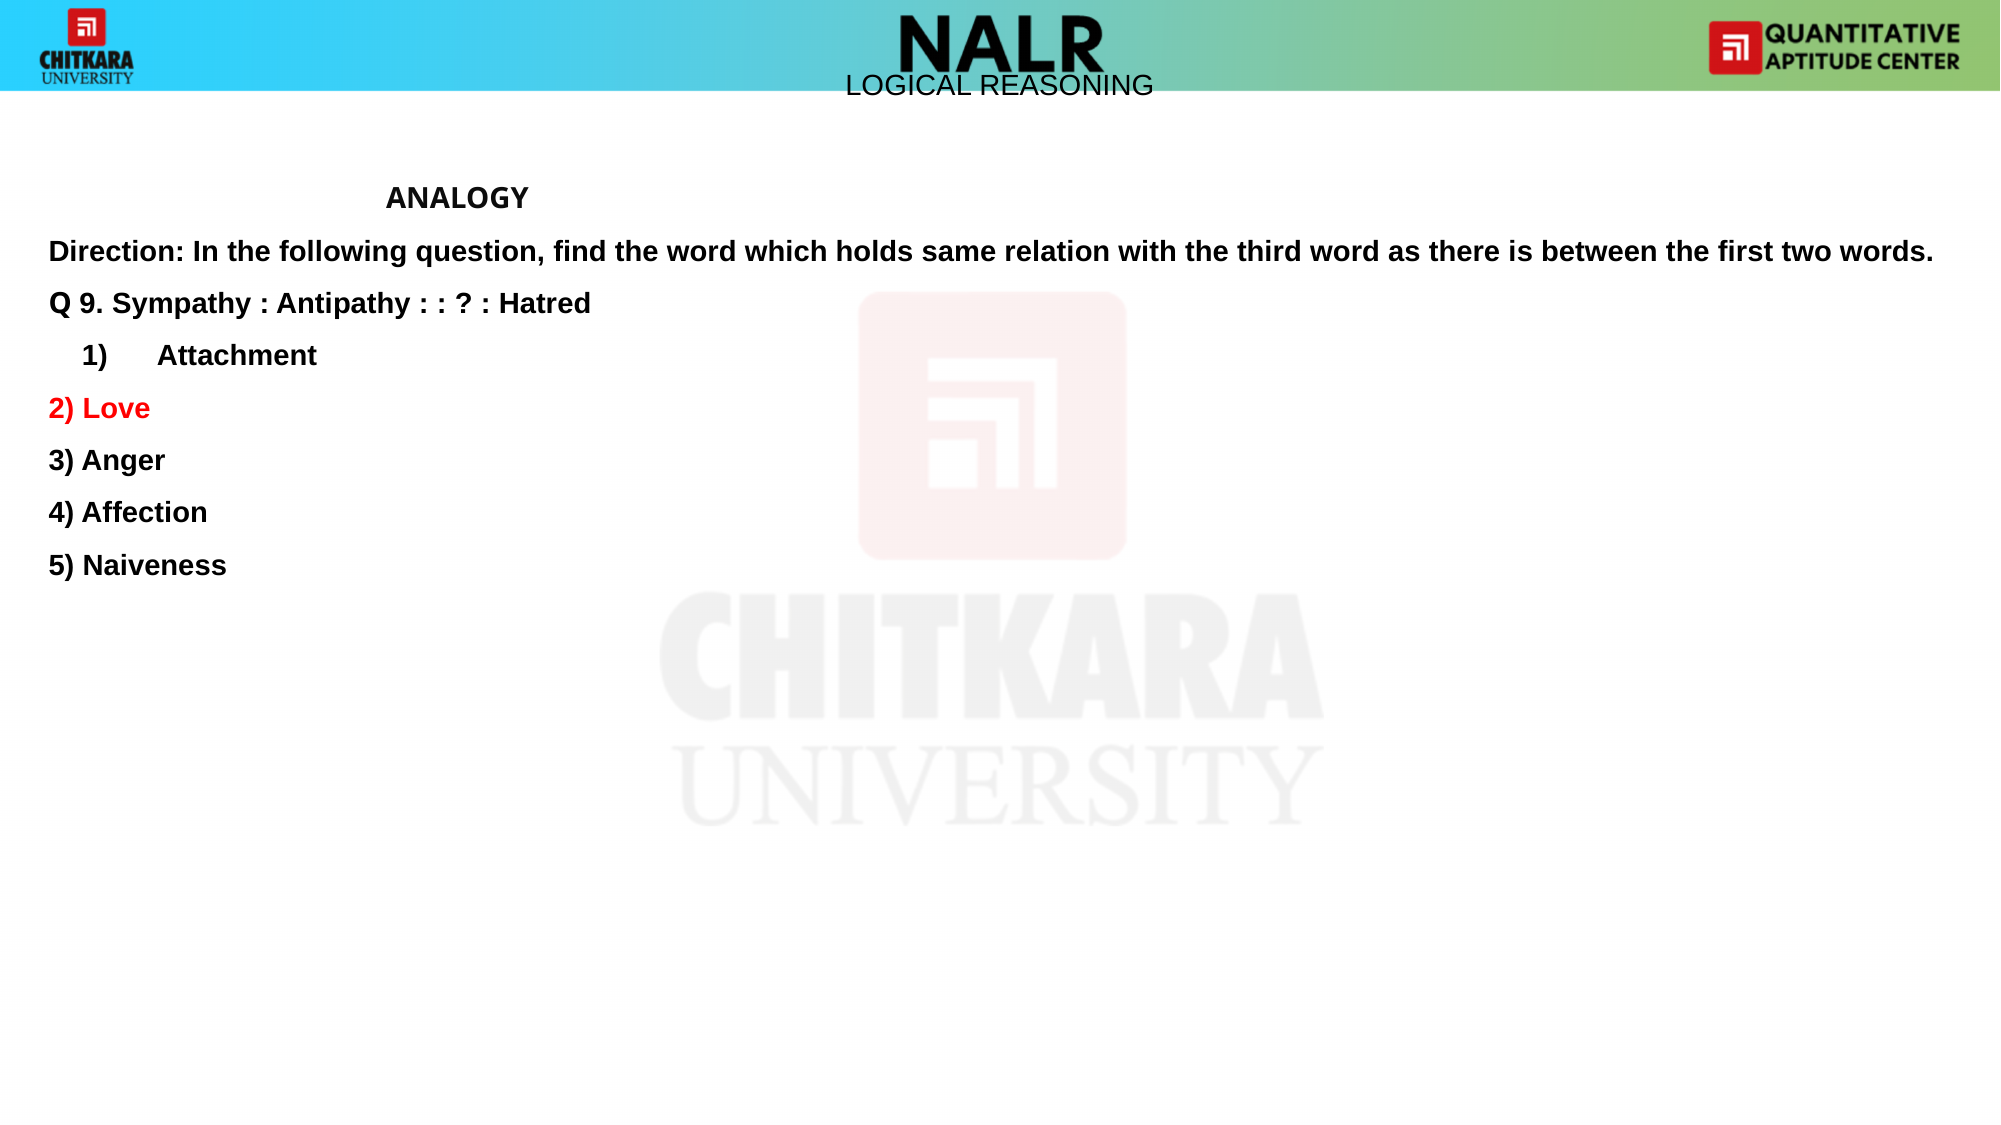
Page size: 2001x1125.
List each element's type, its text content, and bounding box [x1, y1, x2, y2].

title LOGICAL REASONING [41, 31, 1959, 142]
picture [0, 0, 2000, 1125]
list ANALOGY Direction: In the following question, find the word which holds same relation with the third word as there is between the first two words. Q 9. Sympathy : Antipathy : : ? : Hatred Attachment 2) Love 3) Anger 4) Affection 5) Naiveness [33, 175, 1959, 1053]
